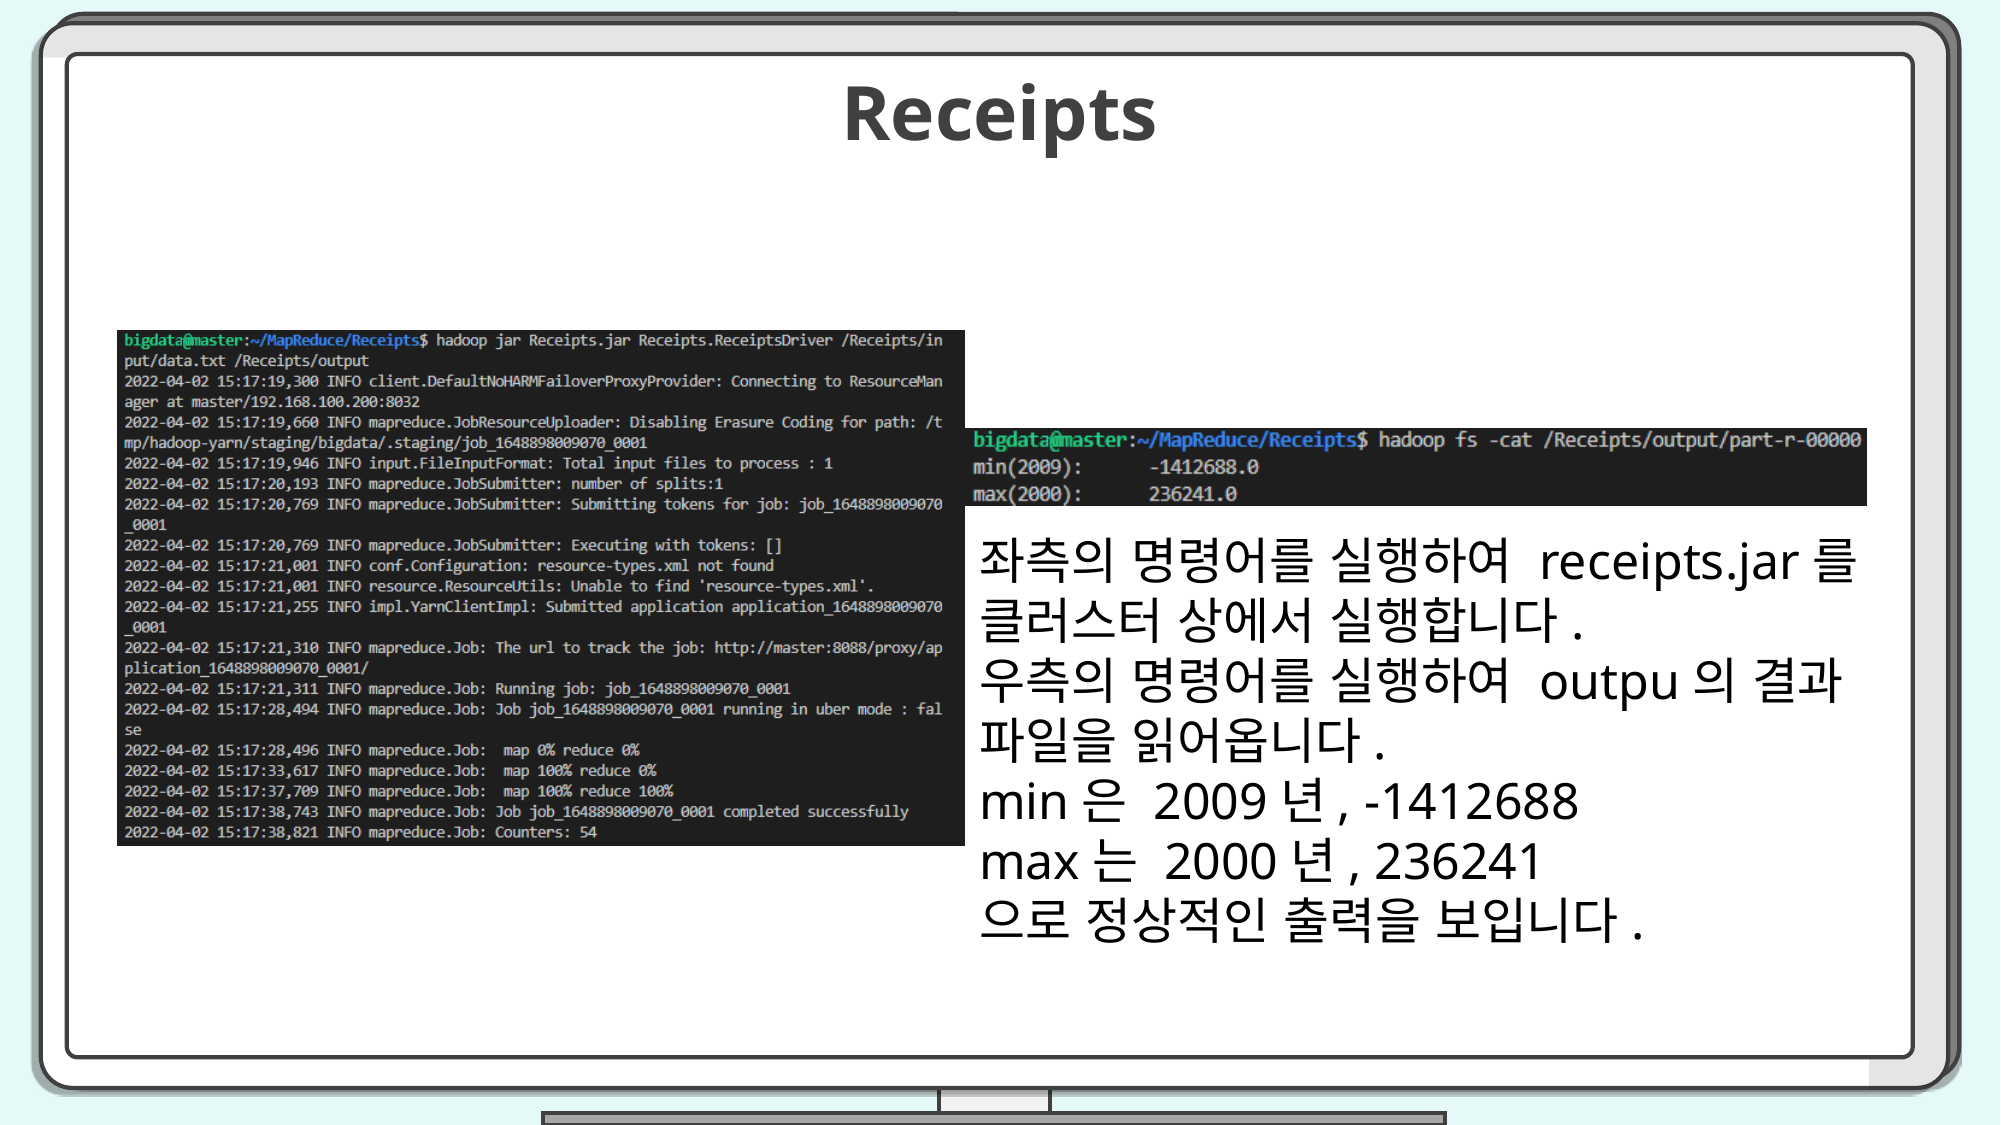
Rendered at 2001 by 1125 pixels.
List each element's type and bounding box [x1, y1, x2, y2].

text_box [40, 13, 1960, 1125]
picture [117, 330, 1867, 846]
